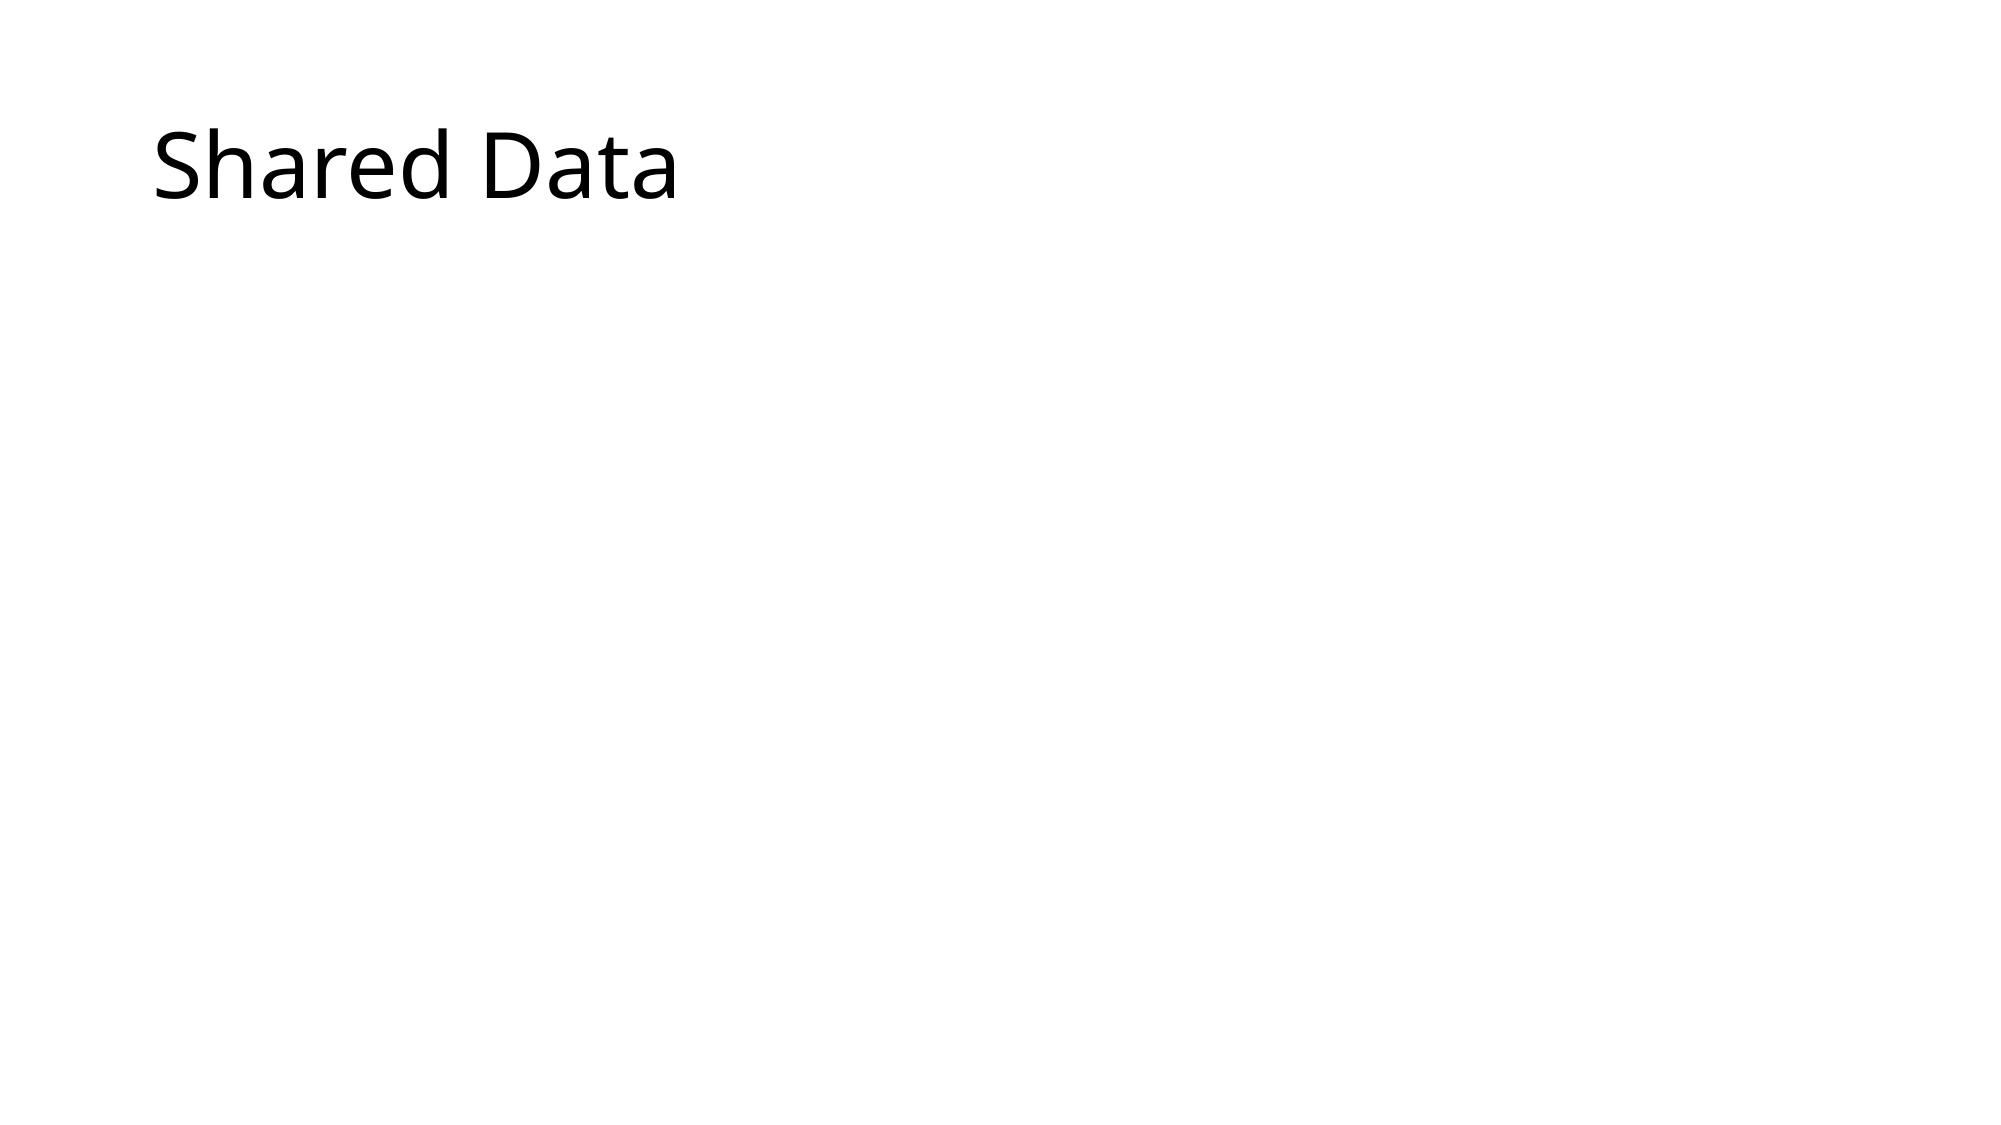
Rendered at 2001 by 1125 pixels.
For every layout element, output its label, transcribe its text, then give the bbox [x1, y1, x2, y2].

title Shared Data [137, 59, 1863, 278]
